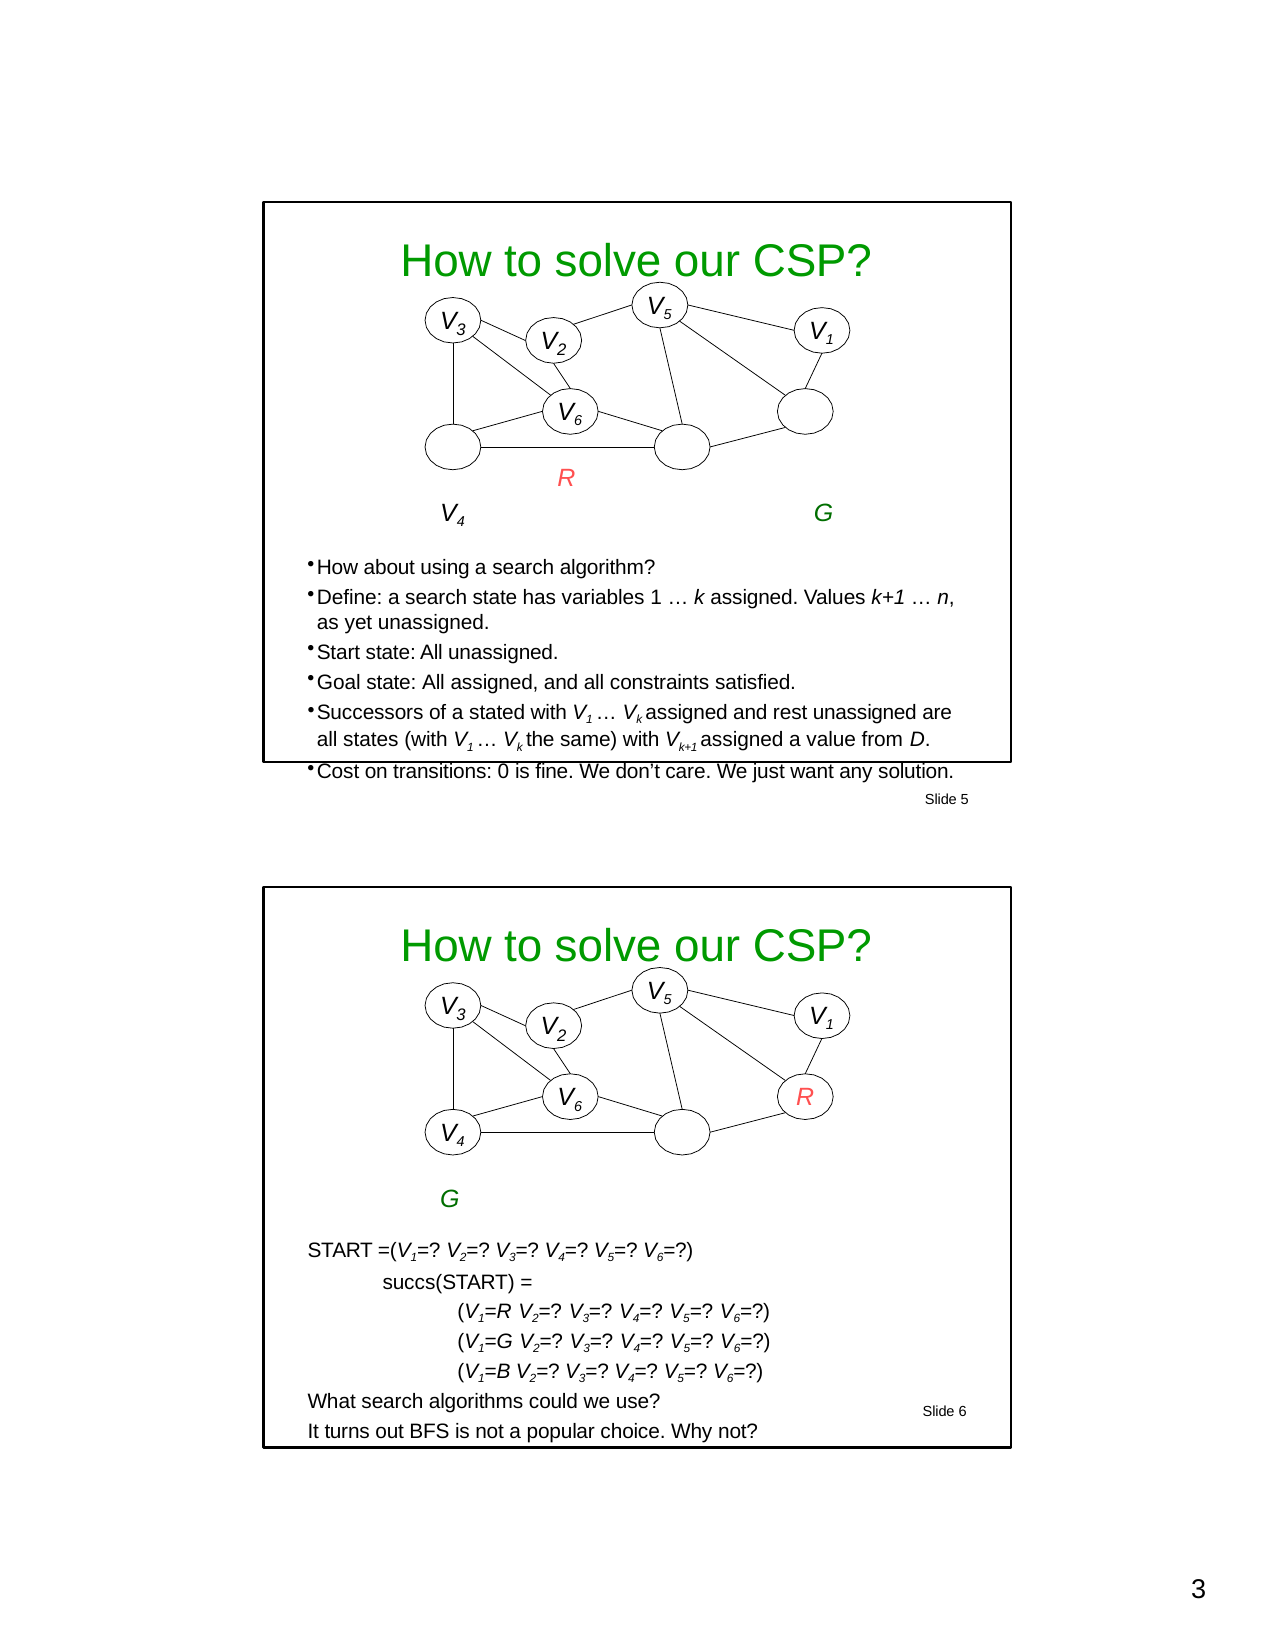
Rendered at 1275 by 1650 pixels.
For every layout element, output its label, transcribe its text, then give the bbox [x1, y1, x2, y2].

text_box [263, 887, 1012, 1448]
text_box [263, 201, 1012, 763]
slide_number 10 [1186, 1571, 1226, 1650]
list V6 R V4 G How about using a search algorithm? Define: a search state has variables 1 … k assigned. Values k+1 … n, as yet unassigned. Start state: All unassigned. Goal state: All assigned, and all constraints satisfied. Successors of a stated with V1 … Vk assigned and rest unassigned are all states (with V1 … Vk the same) with Vk+1 assigned a value from D. Cost on transitions: 0 is fine. We don’t care. We just want any solution. Slide 5 [298, 763, 977, 887]
